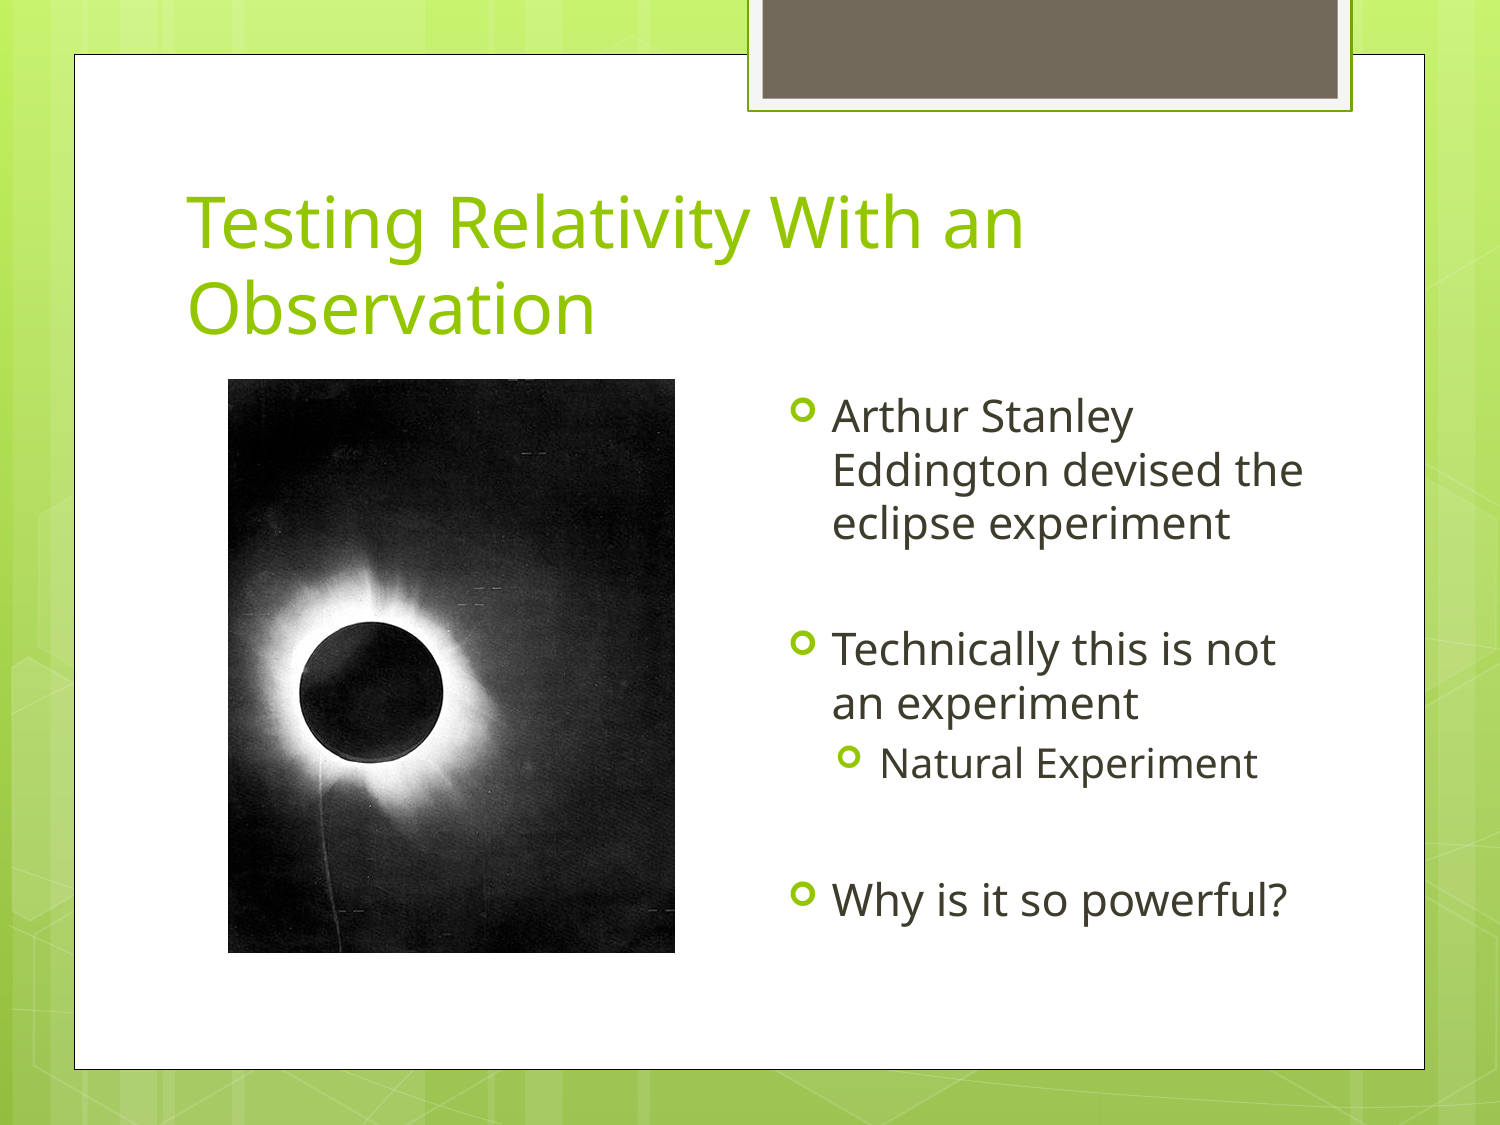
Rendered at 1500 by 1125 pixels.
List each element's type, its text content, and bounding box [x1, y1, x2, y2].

title Testing Relativity With an Observation [171, 168, 1324, 357]
list Arthur Stanley Eddington devised the eclipse experiment Technically this is not an experiment Natural Experiment Why is it so powerful? [761, 379, 1323, 953]
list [228, 379, 675, 953]
